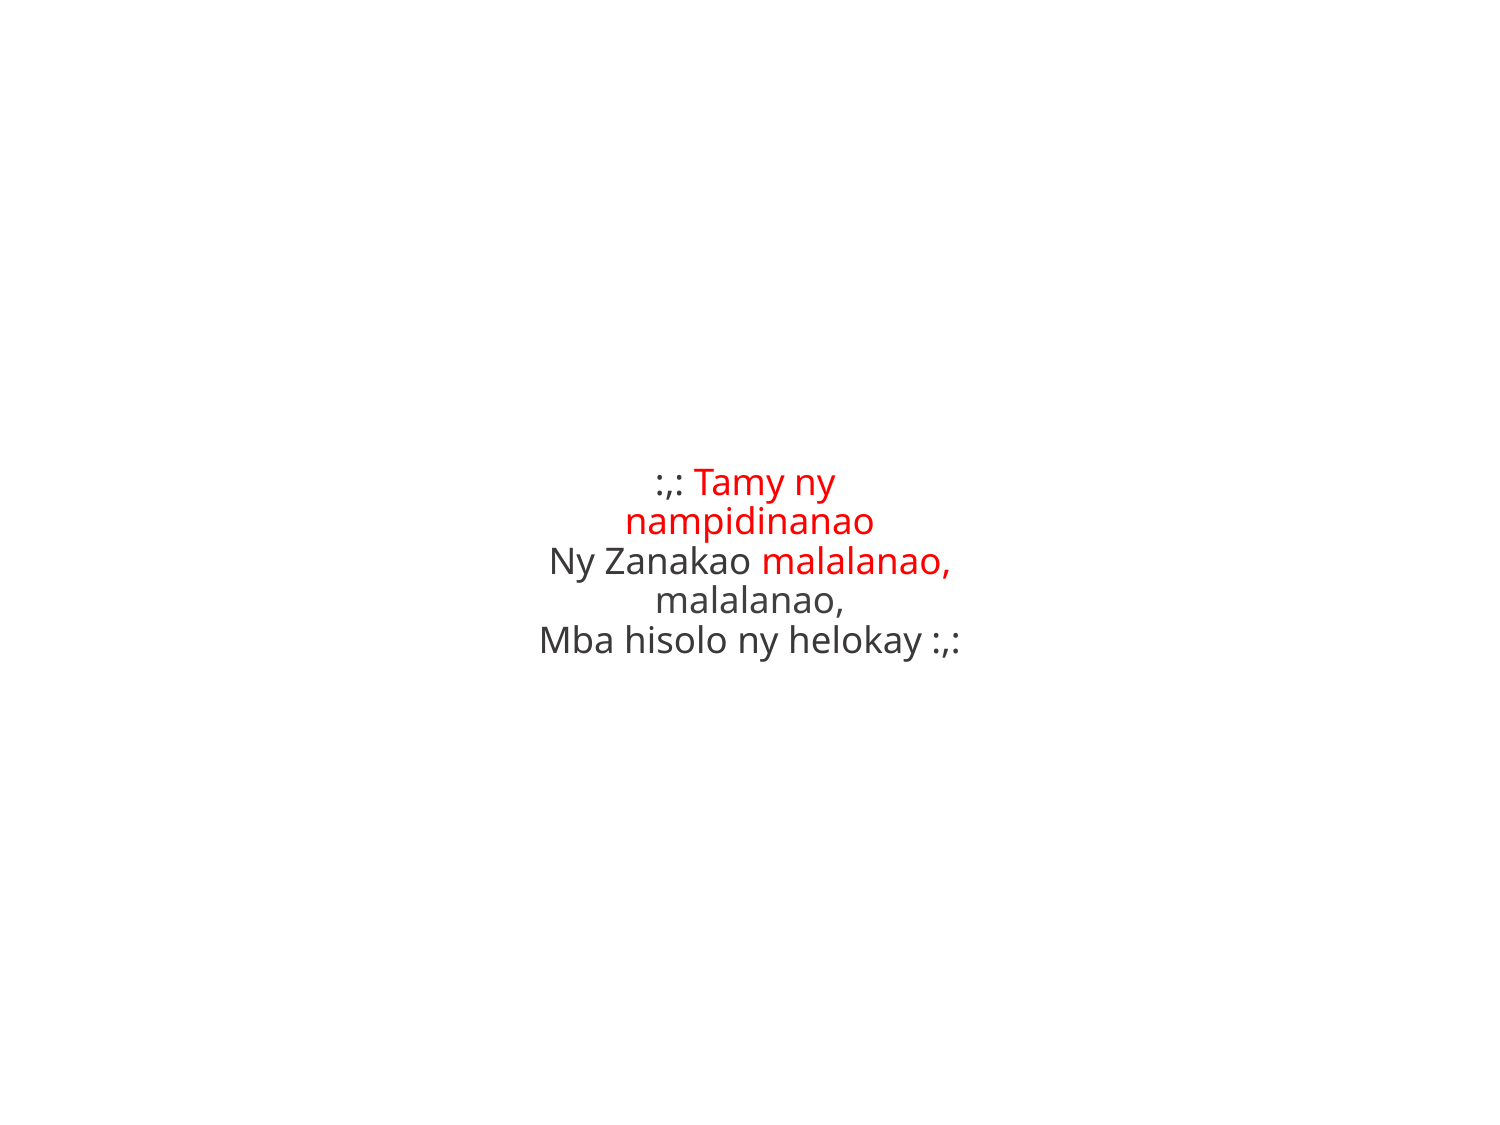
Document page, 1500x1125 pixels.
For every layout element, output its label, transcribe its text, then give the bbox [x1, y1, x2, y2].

title :,: Tamy ny nampidinanao Ny Zanakao malalanao, malalanao, Mba hisolo ny helokay :,: [0, 453, 1500, 672]
